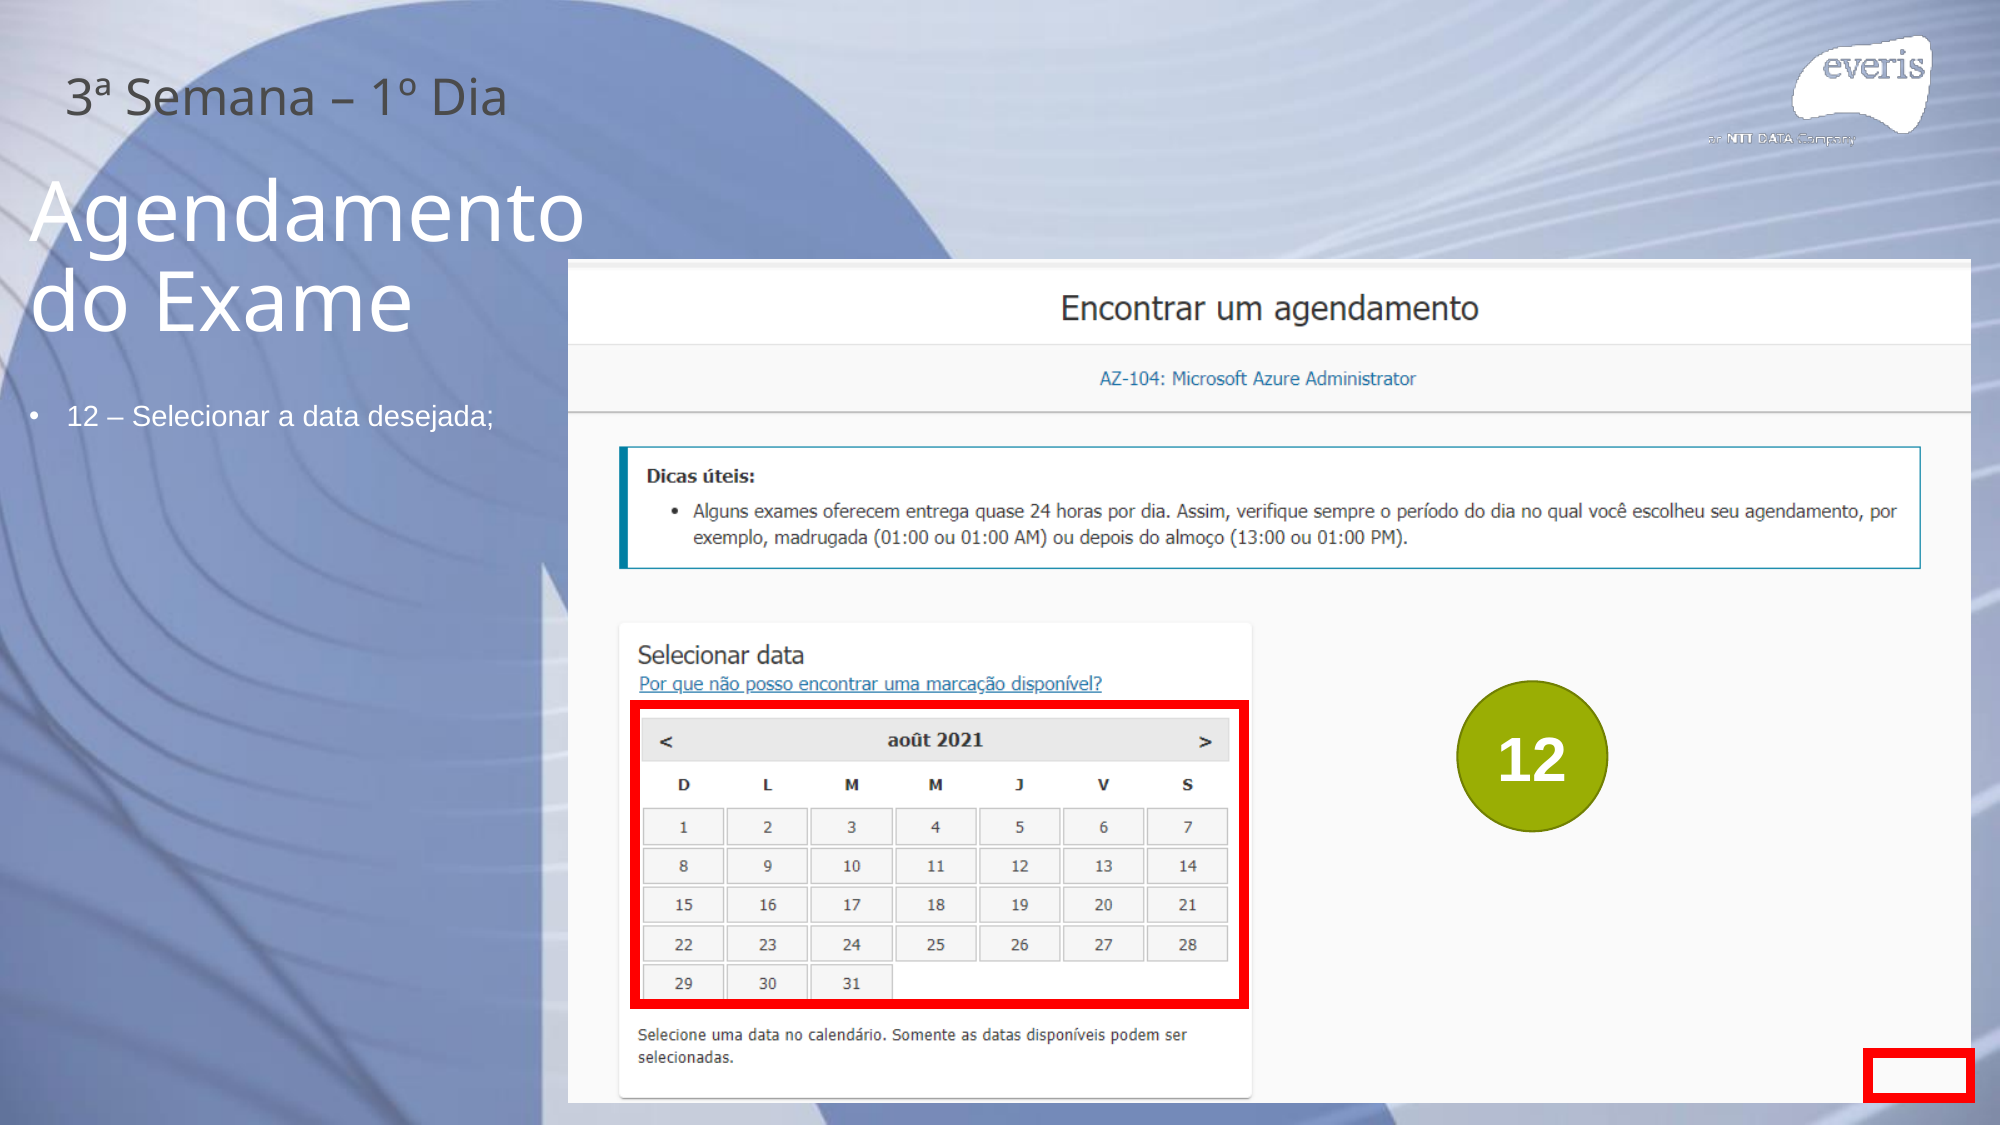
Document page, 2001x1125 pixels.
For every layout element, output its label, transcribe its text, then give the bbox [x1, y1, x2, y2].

text_box 3ª Semana – 1º Dia [50, 63, 757, 196]
text_box 12 – Selecionar a data desejada; [14, 393, 568, 517]
picture [0, 0, 2000, 1125]
title Agendamento do Exame [14, 150, 678, 369]
